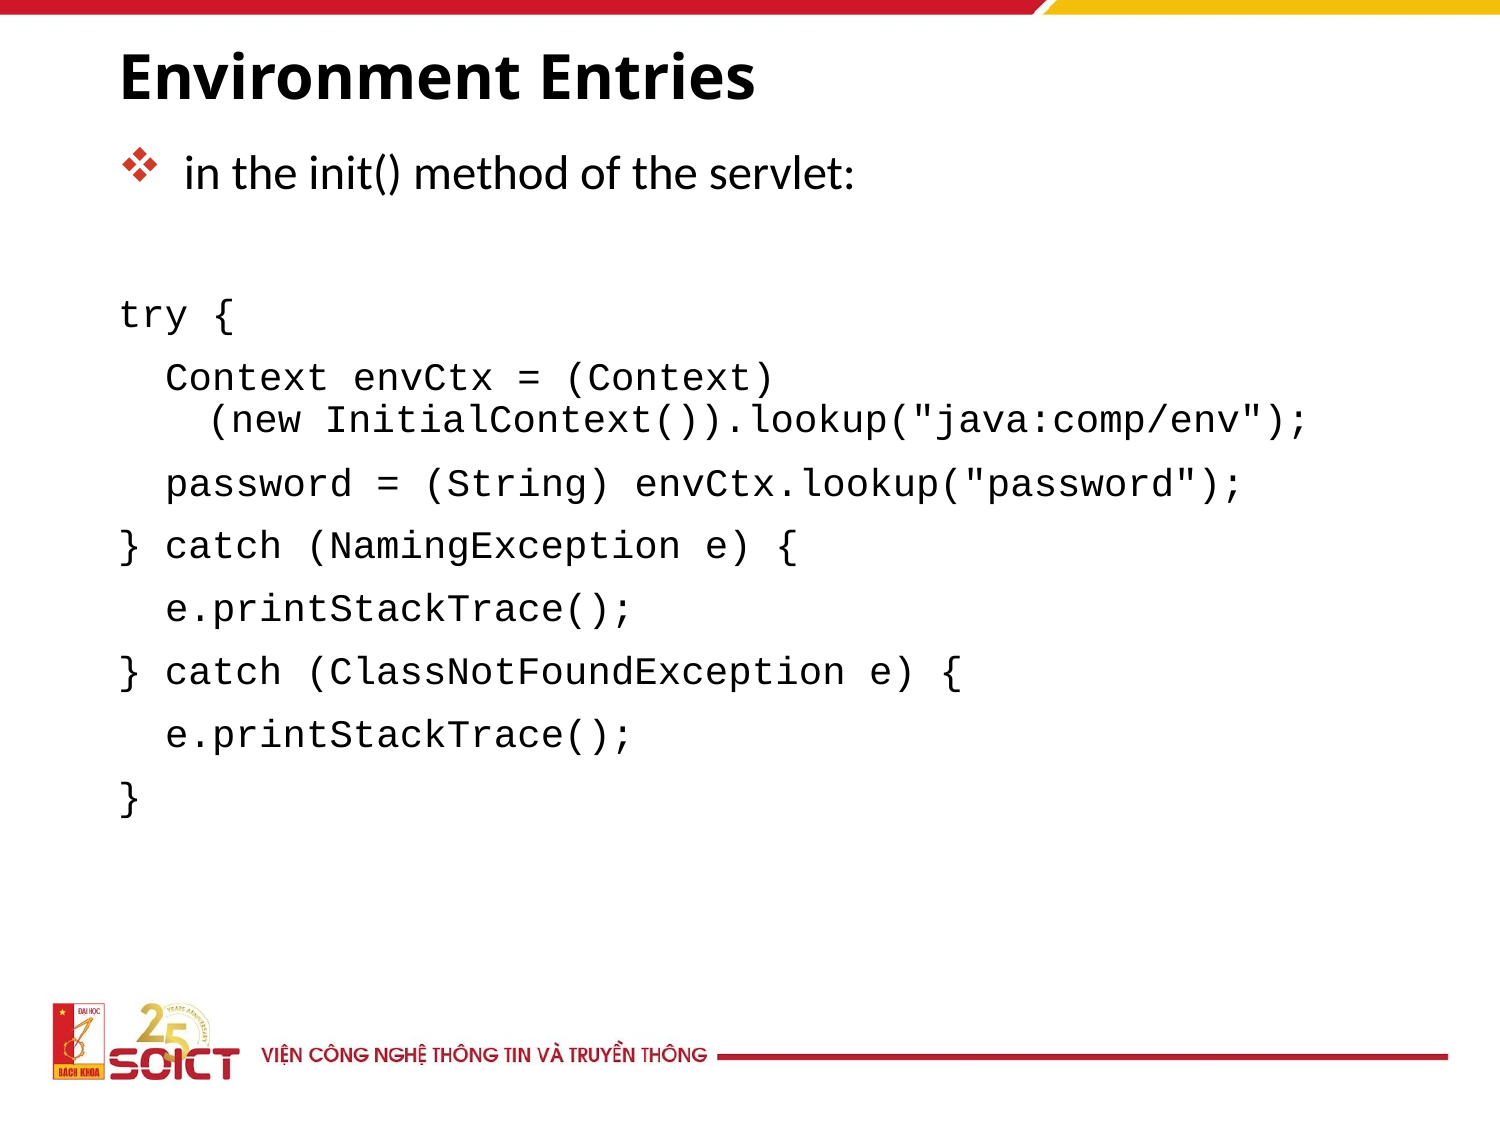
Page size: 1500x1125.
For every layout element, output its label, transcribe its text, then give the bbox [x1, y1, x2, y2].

list in the init() method of the servlet: try { Context envCtx = (Context) (new InitialContext()).lookup("java:comp/env"); password = (String) envCtx.lookup("password"); } catch (NamingException e) { e.printStackTrace(); } catch (ClassNotFoundException e) { e.printStackTrace(); } [103, 139, 1397, 989]
title Environment Entries [103, 18, 1397, 139]
picture [0, 0, 1500, 1125]
